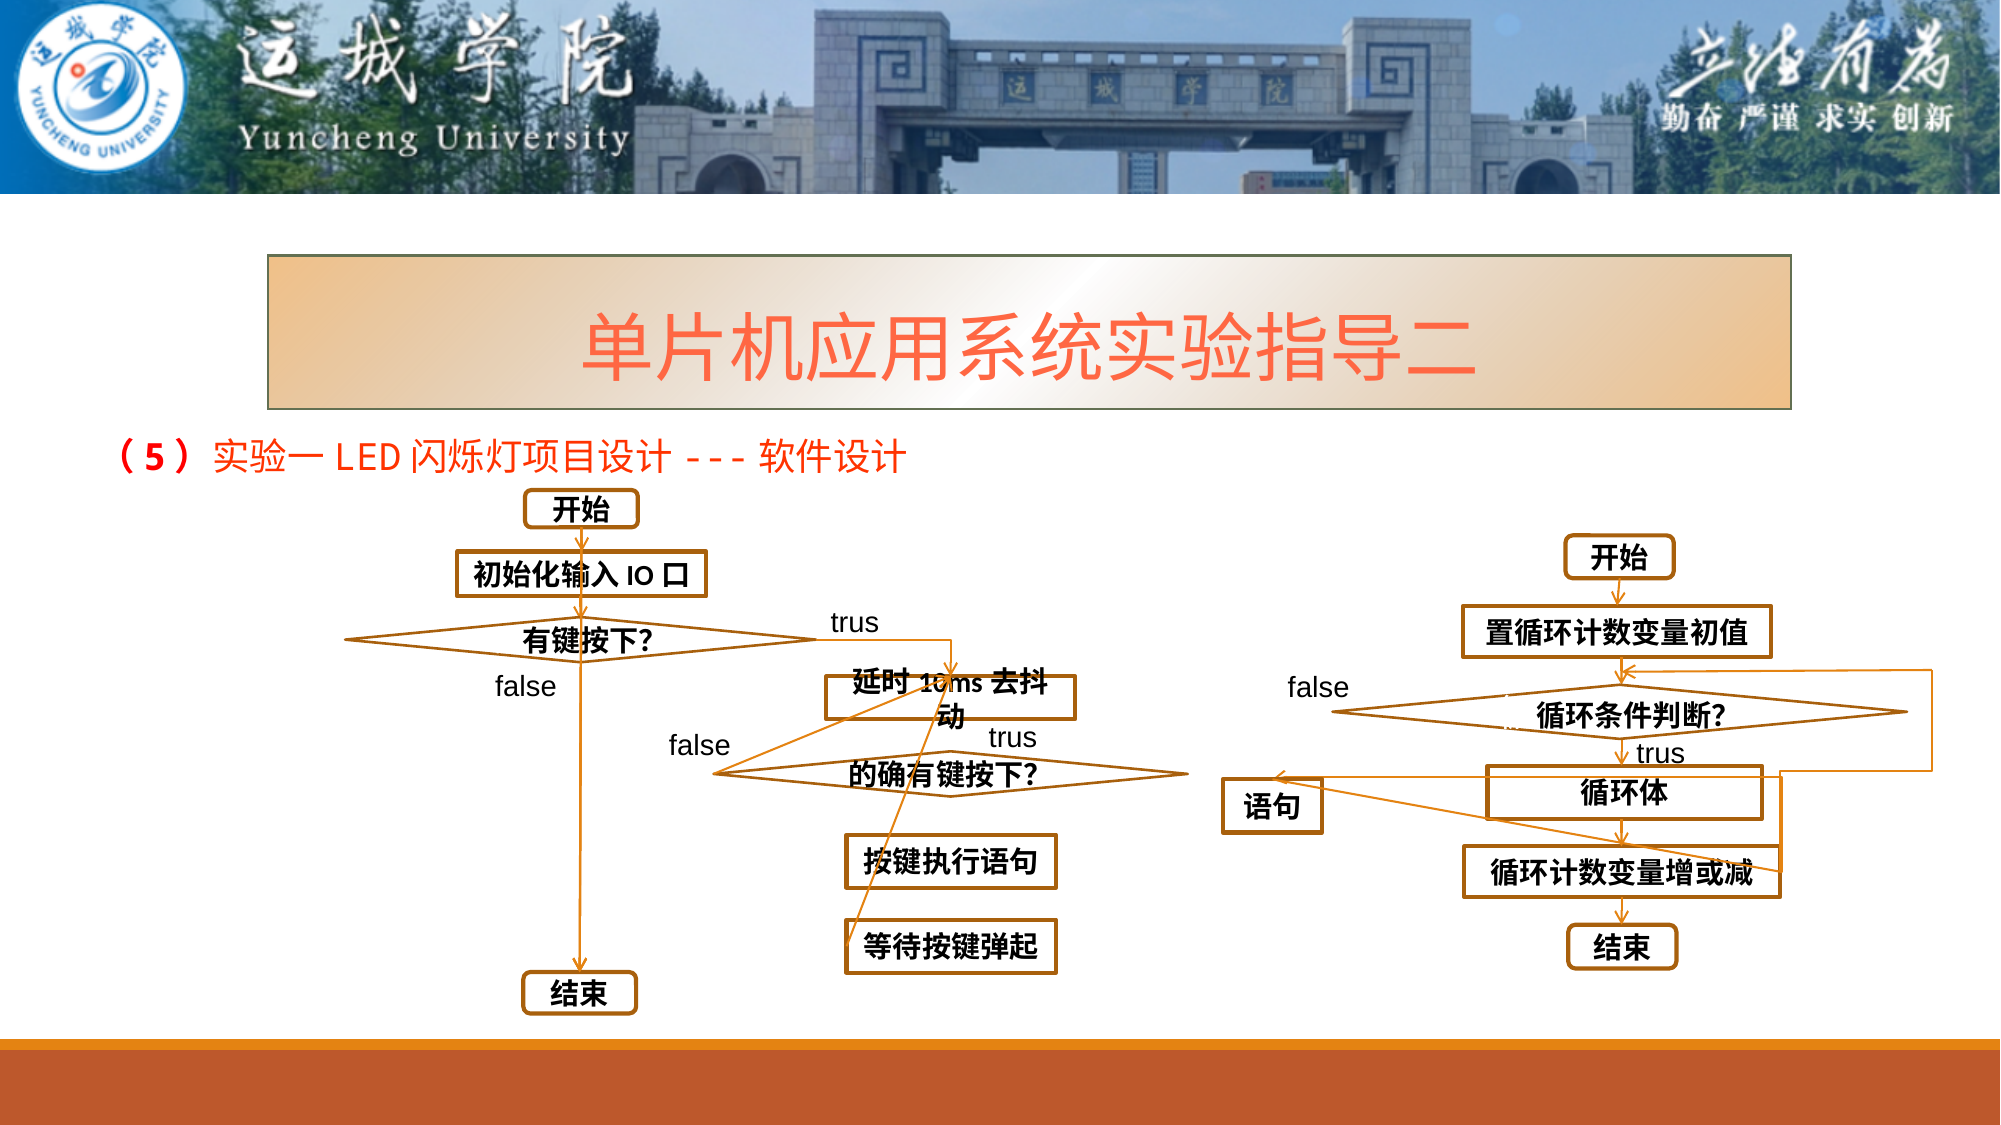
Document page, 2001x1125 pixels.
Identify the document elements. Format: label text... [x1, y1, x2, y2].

picture [0, 0, 2000, 194]
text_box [344, 489, 1189, 1014]
text_box 单片机应用系统实验指导二 [267, 255, 1792, 409]
text_box （5）实验一LED闪烁灯项目设计---软件设计 [82, 425, 1048, 486]
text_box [1222, 534, 1933, 969]
